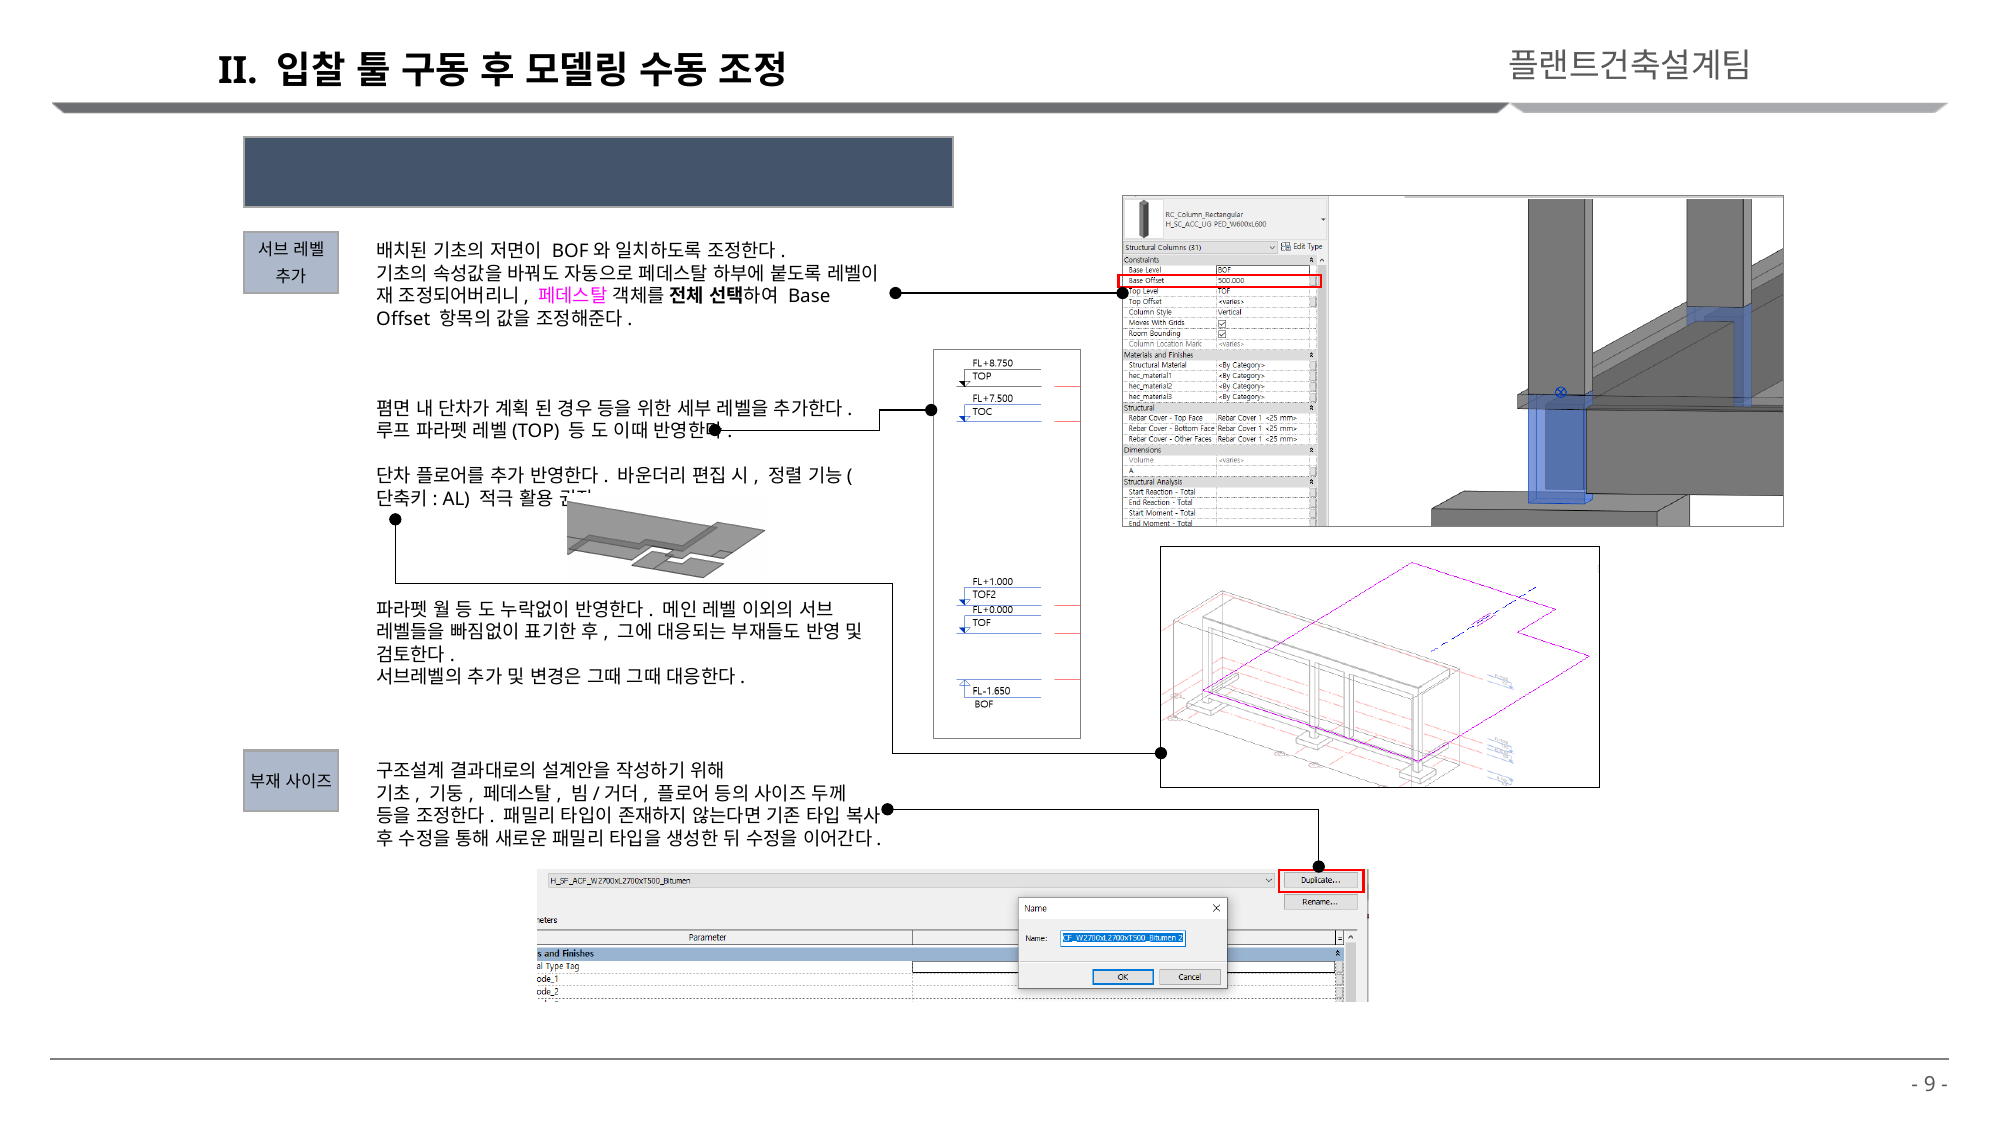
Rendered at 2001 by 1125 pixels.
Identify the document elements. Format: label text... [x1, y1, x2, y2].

text_box 파라펫 월 등 도 누락없이 반영한다. 메인 레벨 이외의 서브 레벨들을 빠짐없이 표기한 후, 그에 대응되는 부재들도 반영 및 검토한다. 서브레벨의 추가 및 변경은 그때 그때 대응한다. [361, 589, 892, 695]
text_box 구조설계 결과대로의 설계안을 작성하기 위해 기초, 기둥, 페데스탈, 빔/거더, 플로어 등의 사이즈 두께 등을 조정한다. 패밀리 타입이 존재하지 않는다면 기존 타입 복사 후 수정을 통해 새로운 패밀리 타입을 생성한 뒤 수정을 이어간다. [361, 751, 896, 857]
picture [537, 869, 1369, 1002]
text_box 플랜트건축설계팀 [1508, 43, 1753, 84]
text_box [1118, 195, 1784, 527]
text_box [881, 803, 1325, 869]
text_box [389, 513, 567, 584]
picture [933, 349, 1081, 739]
picture [1160, 546, 1600, 788]
picture [567, 493, 767, 600]
text_box II. 입찰 툴 구동 후 모델링 수동 조정 [203, 38, 803, 98]
text_box 배치된 기초의 저면이 BOF와 일치하도록 조정한다. 기초의 속성값을 바꿔도 자동으로 페데스탈 하부에 붙도록 레벨이 재 조정되어버리니, 페데스탈 객체를 전체 선택하여 Base Offset 항목의 값을 조정해준다. 폄면 내 단차가 계획 된 경우 등을 위한 세부 레벨을 추가한다. 루프 파라펫 레벨(TOP) 등 도 이때 반영한다. 단차 플로어를 추가 반영한다. 바운더리 편집 시, 정렬 기능(단축키: AL) 적극 활용 권장 [361, 231, 896, 539]
text_box 서브 레벨 추가 [243, 231, 339, 294]
text_box B-1. 입찰 툴 구동 후 (보정 및 누락 추가) [243, 136, 954, 208]
picture [52, 102, 1948, 114]
text_box [708, 403, 933, 437]
text_box 부재 사이즈 [243, 749, 339, 812]
text_box [659, 583, 1160, 760]
